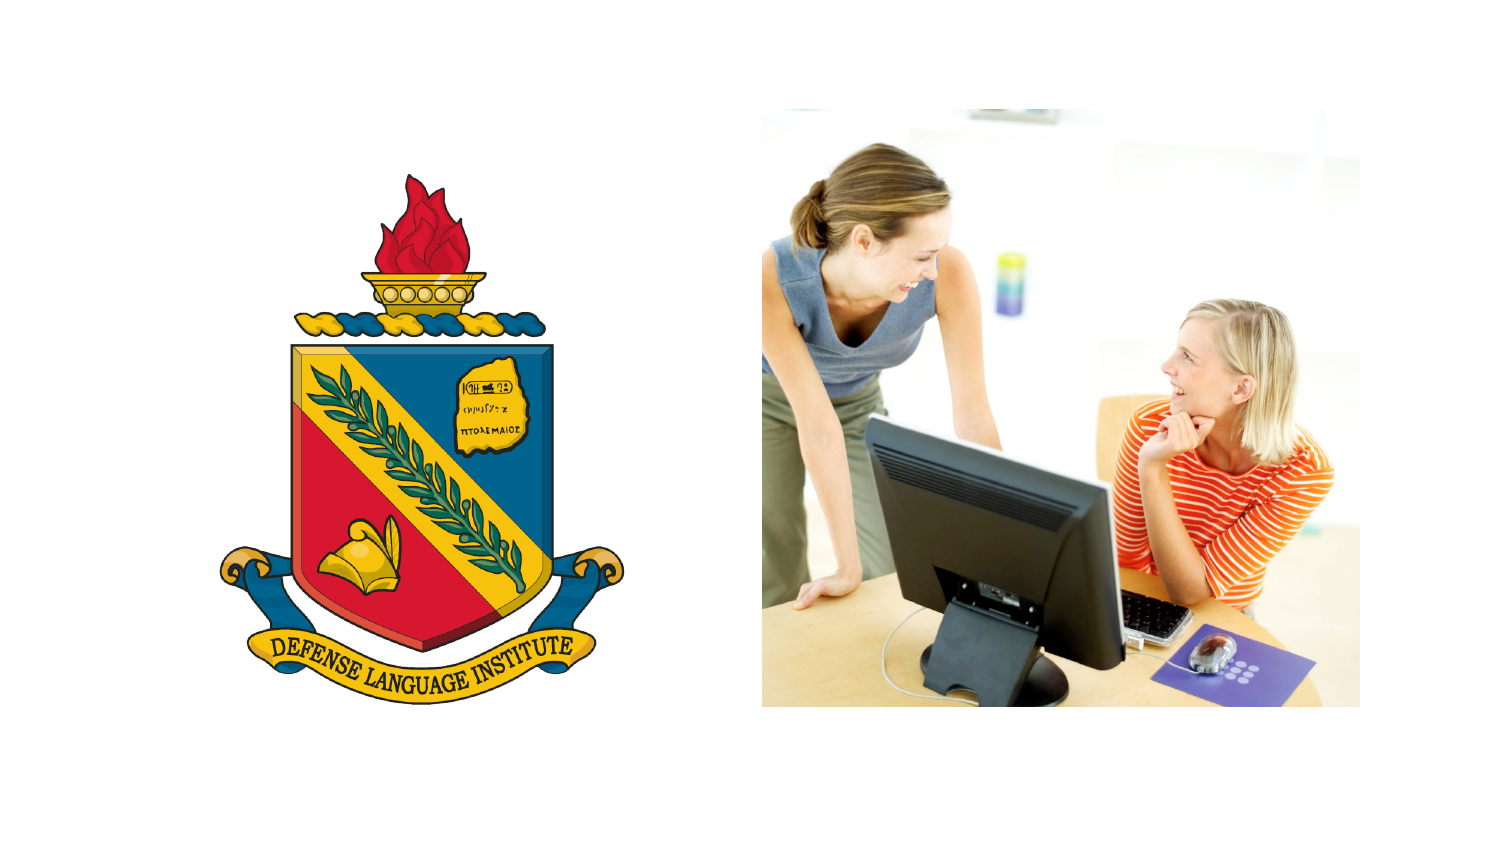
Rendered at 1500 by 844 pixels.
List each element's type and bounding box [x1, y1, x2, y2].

picture [762, 109, 1360, 707]
picture [215, 171, 627, 707]
